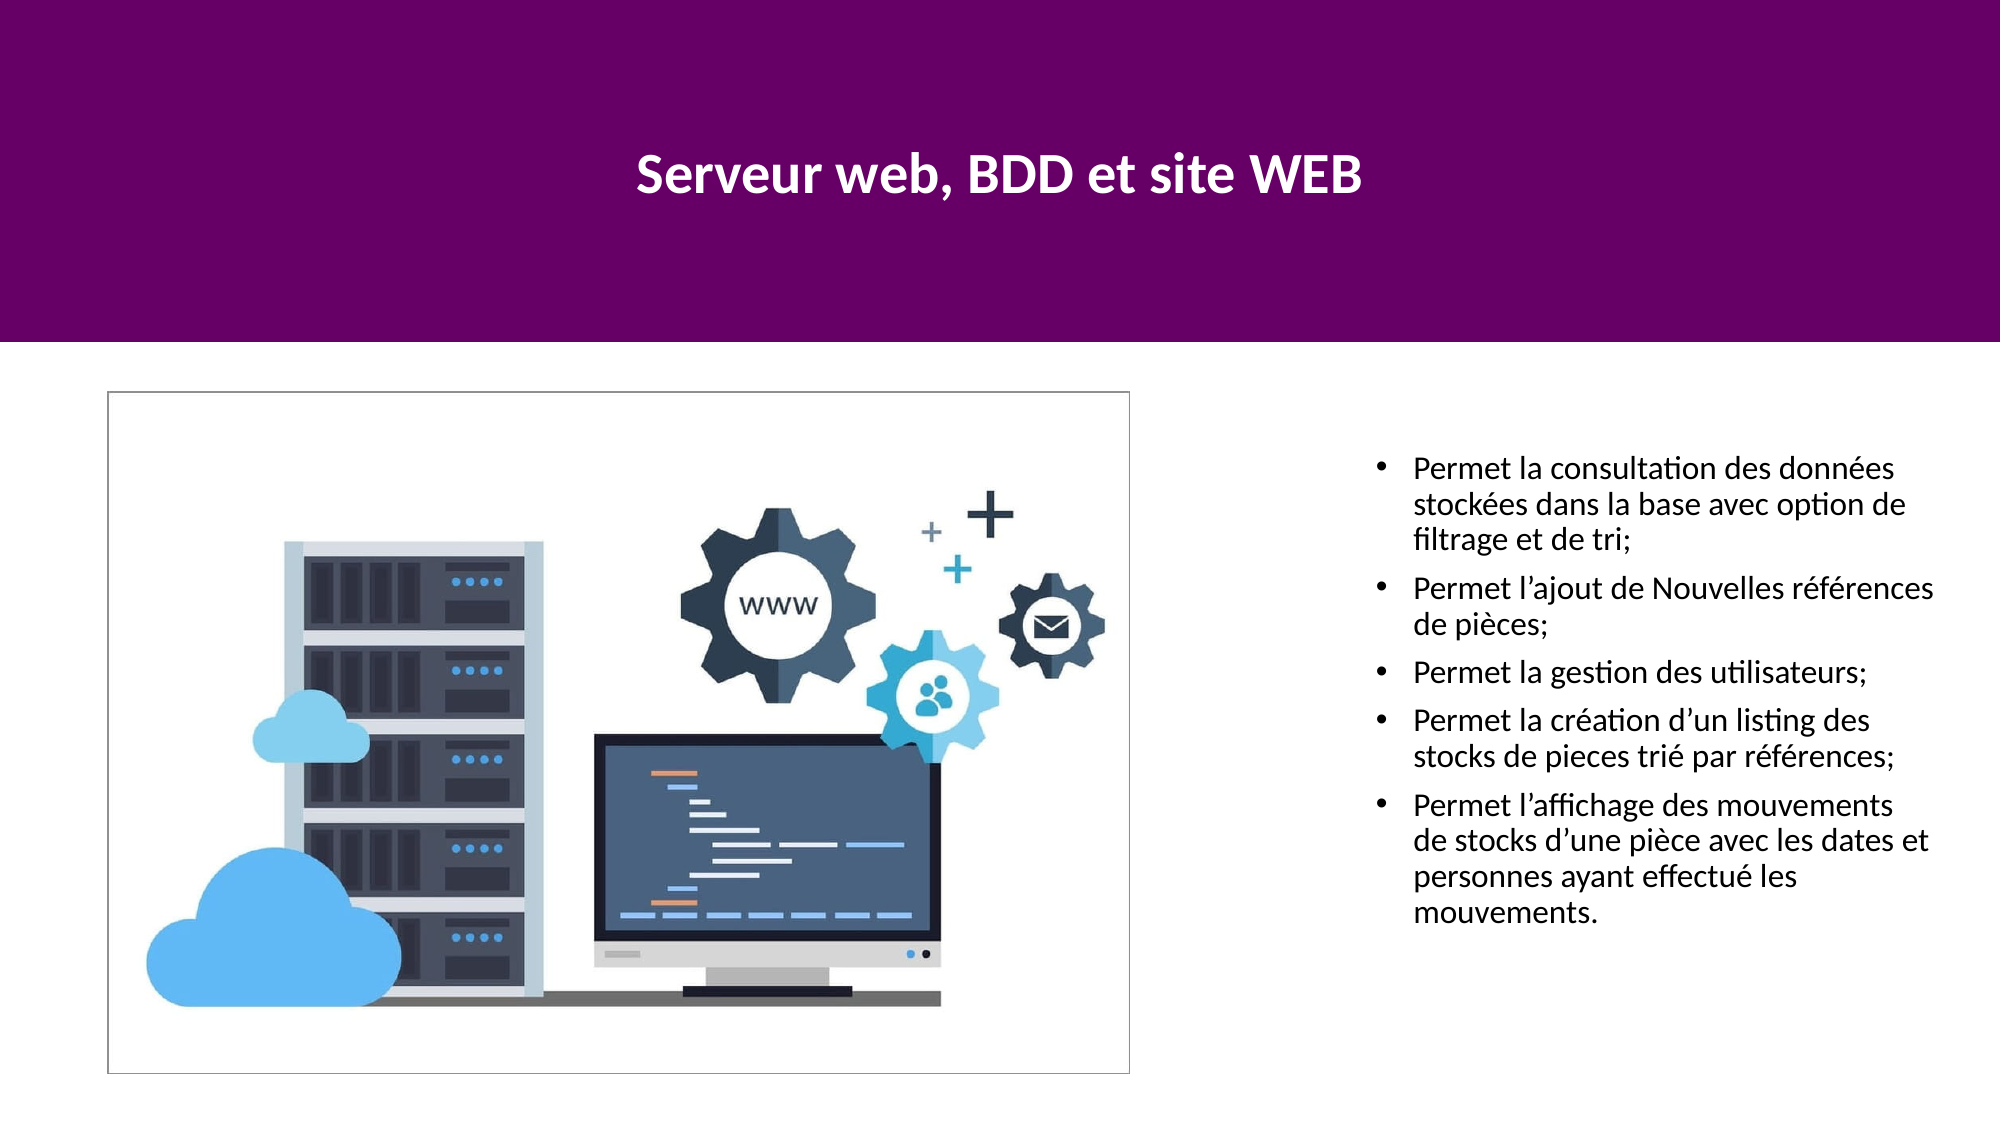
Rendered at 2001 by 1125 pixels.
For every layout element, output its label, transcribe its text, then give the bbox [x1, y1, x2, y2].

text_box Serveur web, BDD et site WEB [0, 0, 2000, 342]
picture [107, 391, 1130, 1075]
text_box Permet la consultation des données stockées dans la base avec option de filtrage et de tri; Permet l’ajout de Nouvelles références de pièces; Permet la gestion des utilisateurs; Permet la création d’un listing des stocks de pieces trié par références; Permet l’affichage des mouvements de stocks d’une pièce avec les dates et personnes ayant effectué les mouvements. [1351, 442, 1950, 970]
